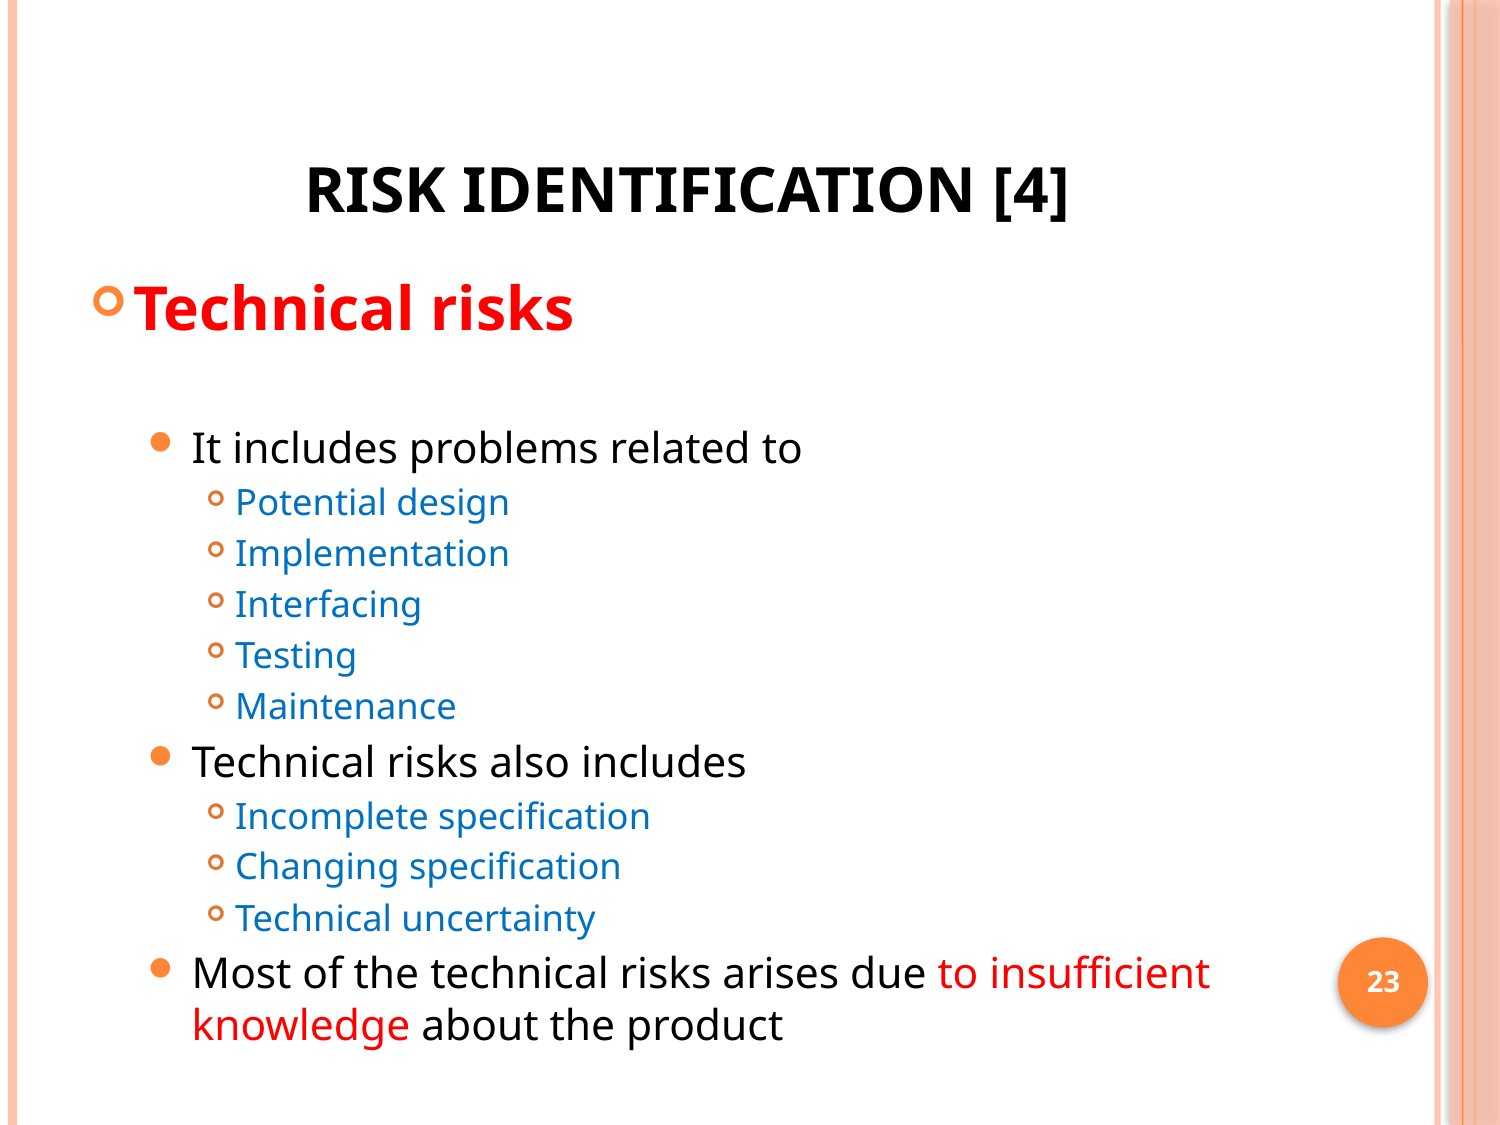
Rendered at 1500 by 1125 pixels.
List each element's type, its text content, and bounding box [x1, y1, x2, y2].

title RISK IDENTIFICATION [4] [75, 45, 1300, 233]
list Technical risks It includes problems related to Potential design Implementation Interfacing Testing Maintenance Technical risks also includes Incomplete specification Changing specification Technical uncertainty Most of the technical risks arises due to insufficient knowledge about the product [75, 262, 1338, 1062]
slide_number 23 [1333, 940, 1434, 1027]
